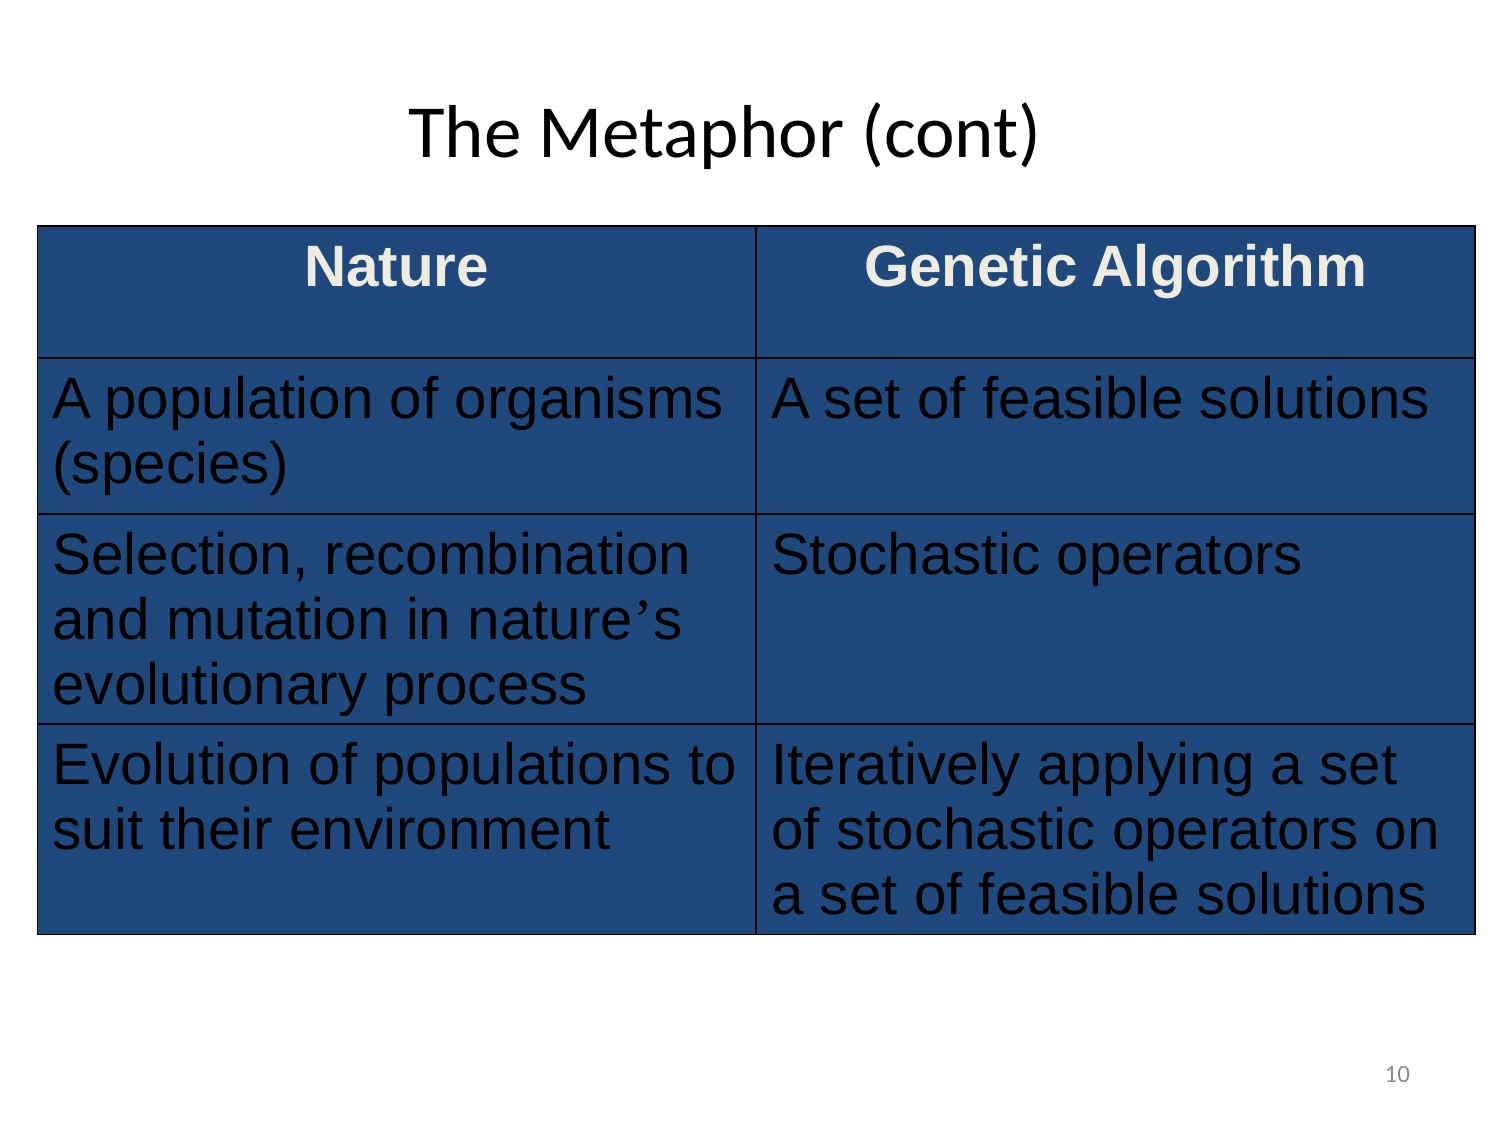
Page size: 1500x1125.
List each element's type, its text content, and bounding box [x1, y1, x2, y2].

table_header Genetic Algorithm [757, 227, 1474, 357]
table_cell Evolution of populations to suit their environment [38, 725, 755, 934]
table_cell A set of feasible solutions [757, 359, 1474, 513]
table_cell Stochastic operators [757, 515, 1474, 723]
table_cell A population of organisms (species) [38, 359, 755, 513]
table_cell Iteratively applying a set of stochastic operators on a set of feasible solutions [757, 725, 1474, 934]
title The Metaphor (cont) [87, 75, 1363, 181]
table_header Nature [38, 227, 755, 357]
slide_number 10 [1074, 1042, 1425, 1103]
table_cell Selection, recombination and mutation in nature’s evolutionary process [38, 515, 755, 723]
